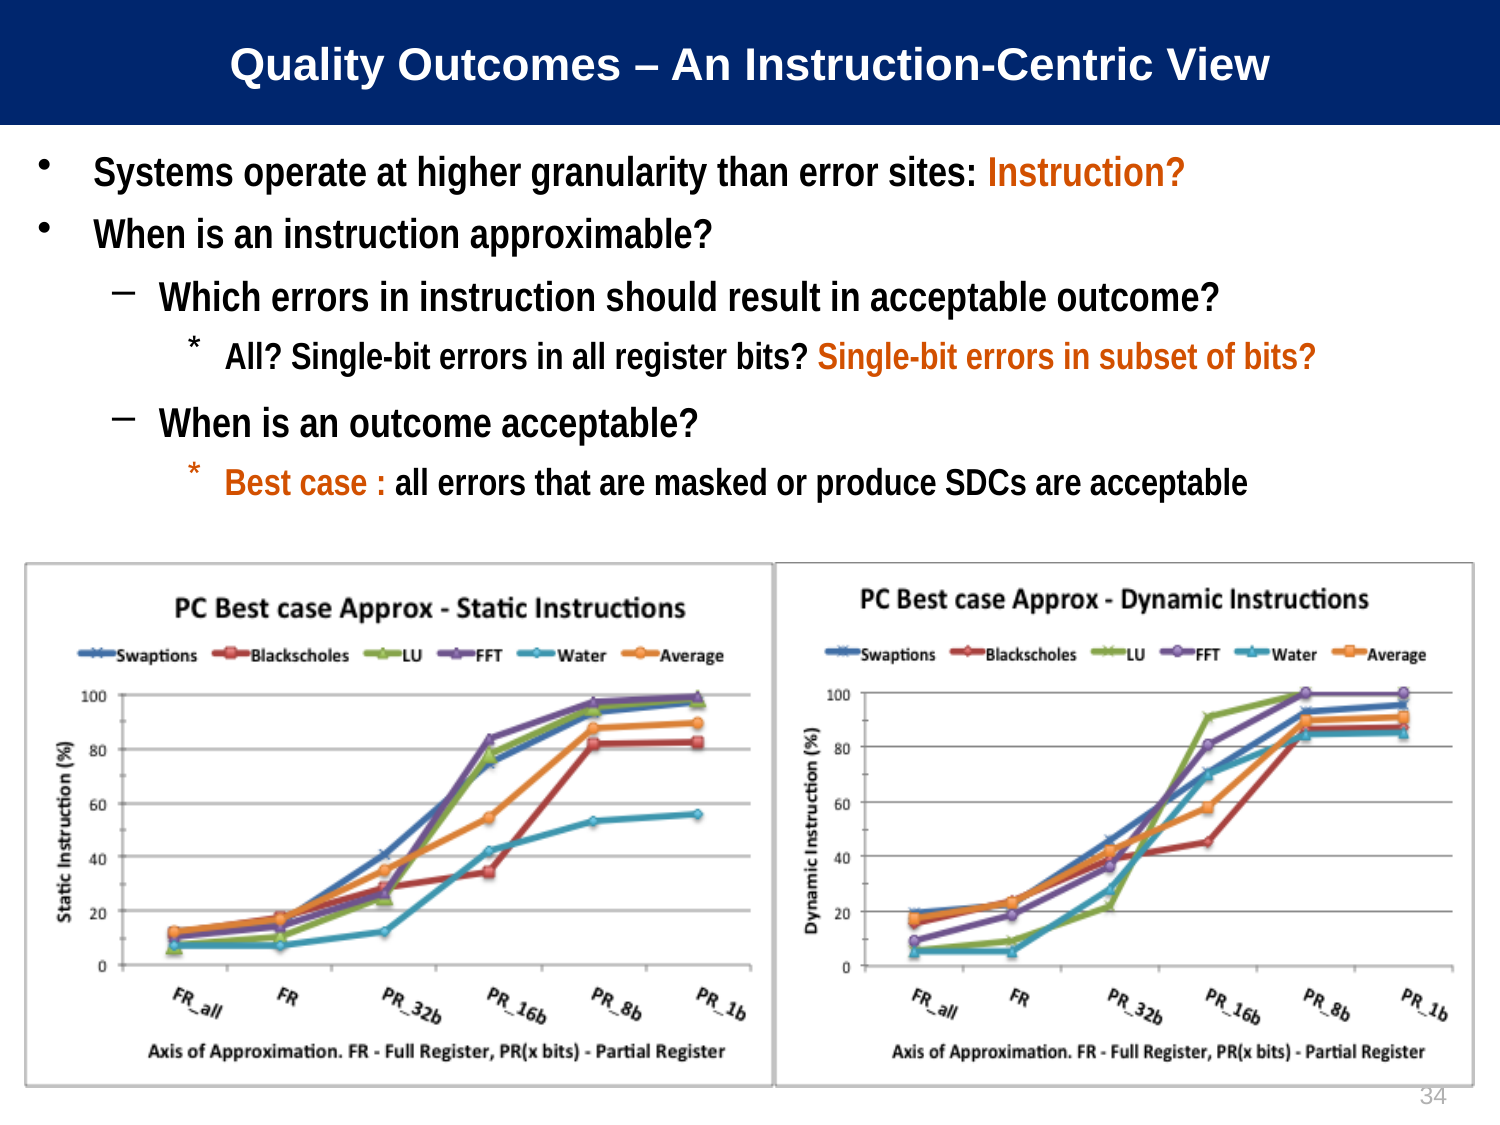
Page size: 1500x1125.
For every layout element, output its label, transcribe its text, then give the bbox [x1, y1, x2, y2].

list Systems operate at higher granularity than error sites: Instruction? When is an instruction approximable? Which errors in instruction should result in acceptable outcome? All? Single-bit errors in all register bits? Single-bit errors in subset of bits? When is an outcome acceptable? Best case : all errors that are masked or produce SDCs are acceptable [21, 127, 1485, 563]
slide_number 34 [1112, 1097, 1463, 1125]
title Quality Outcomes – An Instruction-Centric View [0, 0, 1500, 126]
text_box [774, 562, 1476, 1088]
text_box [24, 562, 772, 1088]
